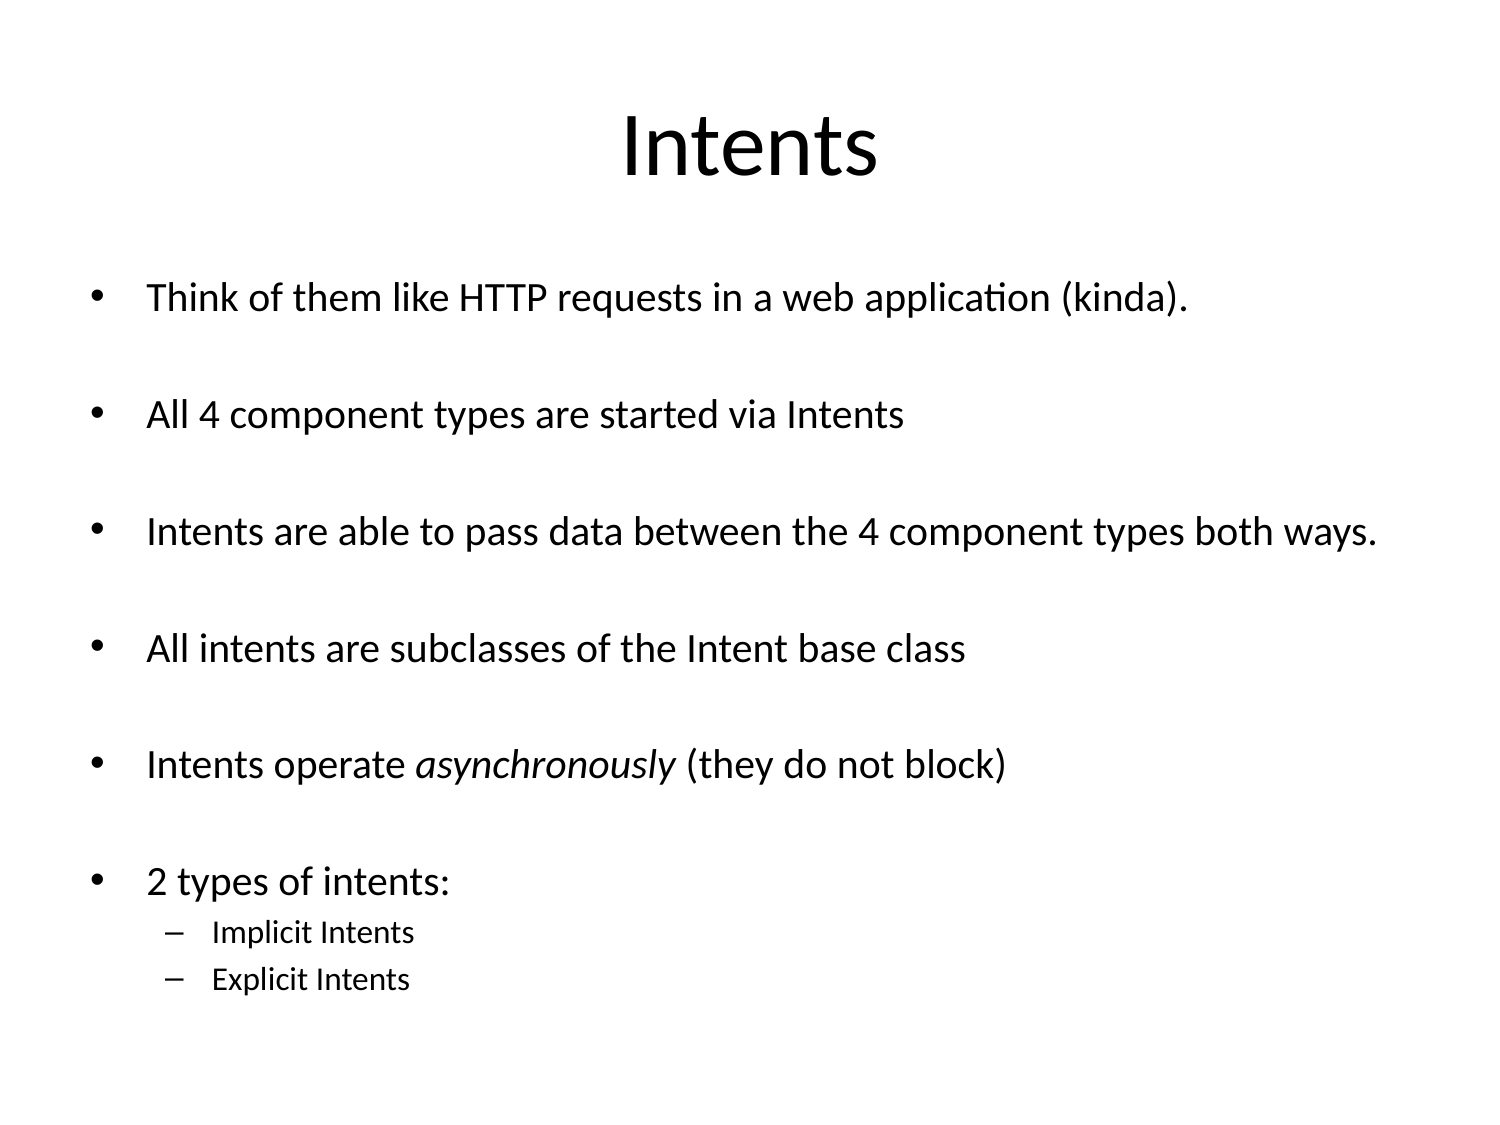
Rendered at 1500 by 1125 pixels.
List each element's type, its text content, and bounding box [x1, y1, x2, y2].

list Think of them like HTTP requests in a web application (kinda). All 4 component types are started via Intents Intents are able to pass data between the 4 component types both ways. All intents are subclasses of the Intent base class Intents operate asynchronously (they do not block) 2 types of intents: Implicit Intents Explicit Intents [75, 262, 1425, 1005]
title Intents [75, 45, 1425, 233]
